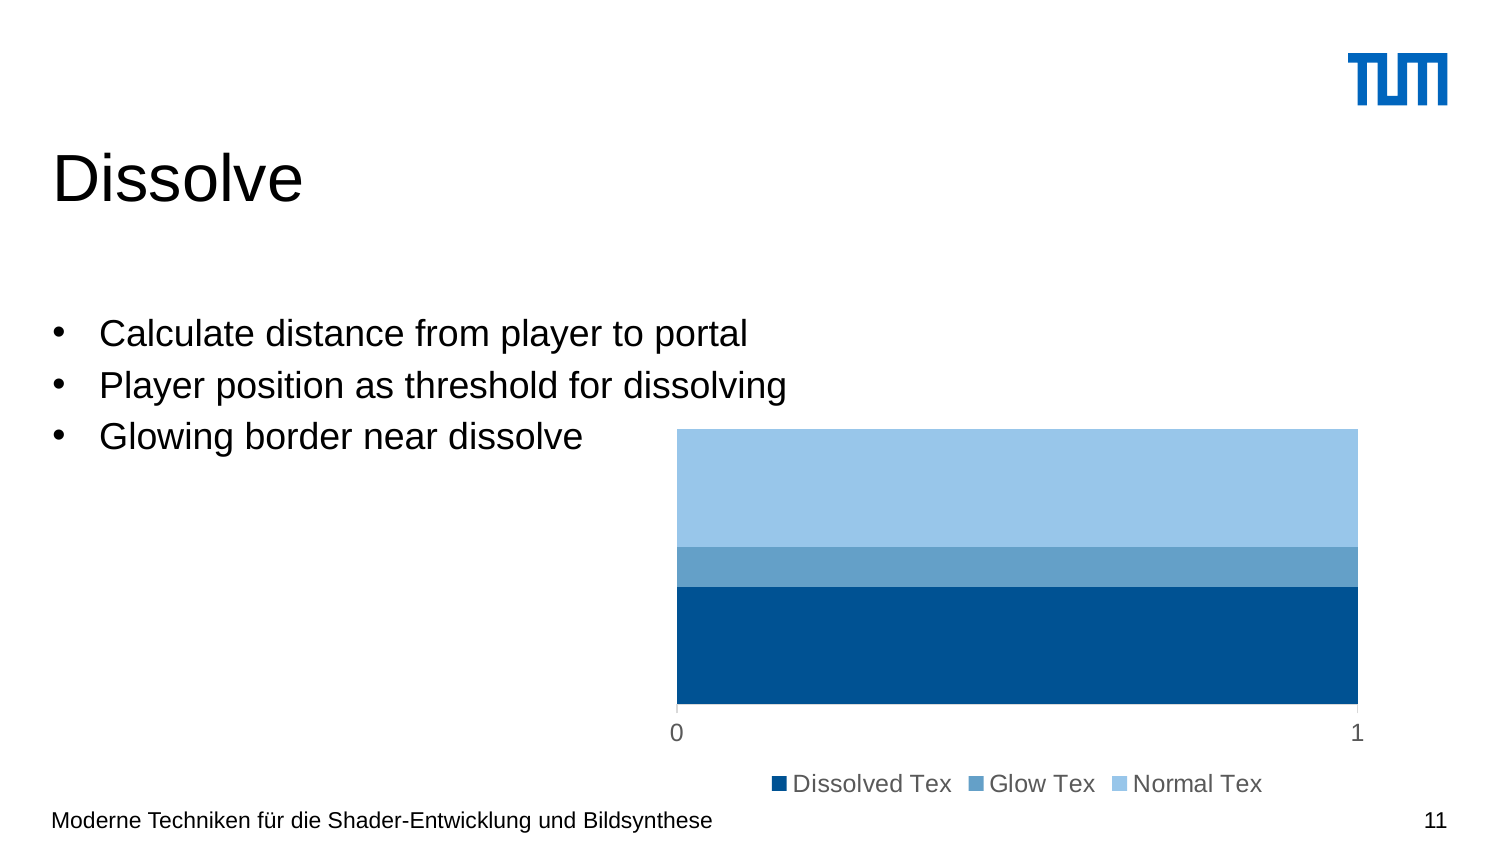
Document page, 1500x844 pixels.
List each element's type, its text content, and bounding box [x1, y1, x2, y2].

slide_number 11 [1112, 796, 1448, 842]
title Dissolve [52, 148, 1449, 216]
footer Moderne Techniken für die Shader-Entwicklung und Bildsynthese [51, 796, 1112, 842]
chart [655, 421, 1380, 804]
list Calculate distance from player to portal Player position as threshold for dissolving Glowing border near dissolve [52, 302, 1449, 796]
